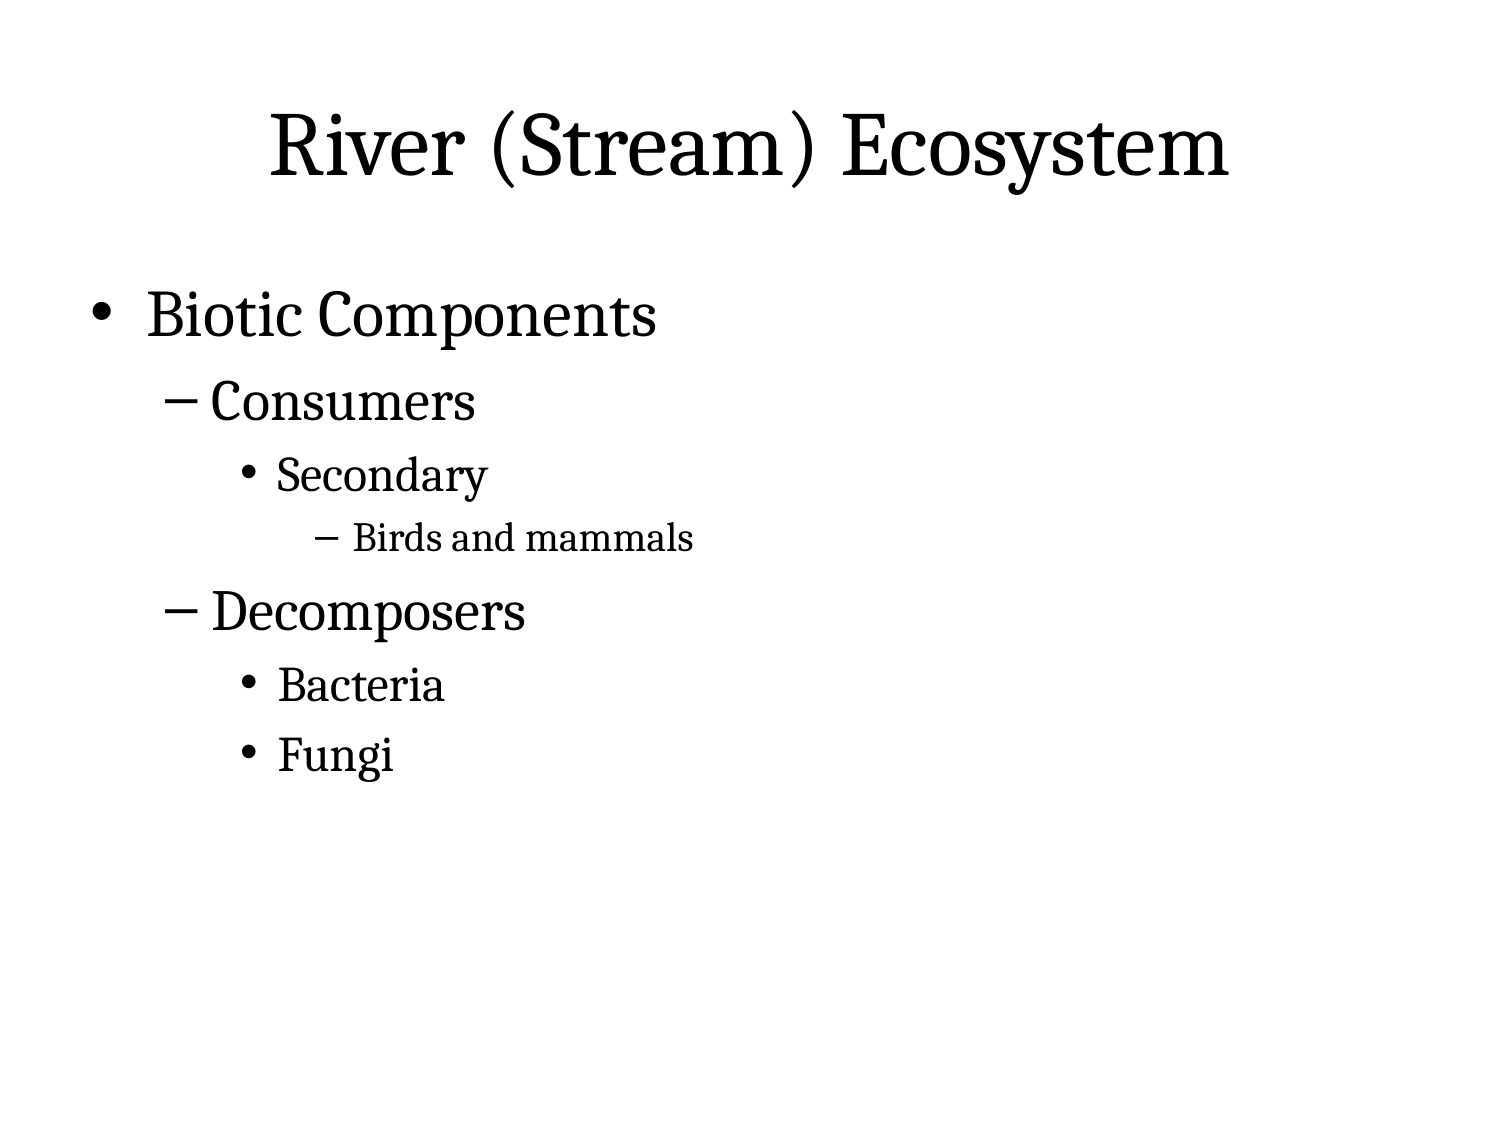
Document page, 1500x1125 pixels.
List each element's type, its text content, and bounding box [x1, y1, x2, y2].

list Biotic Components Consumers Secondary Birds and mammals Decomposers Bacteria Fungi [75, 262, 1425, 1005]
title River (Stream) Ecosystem [75, 45, 1425, 233]
